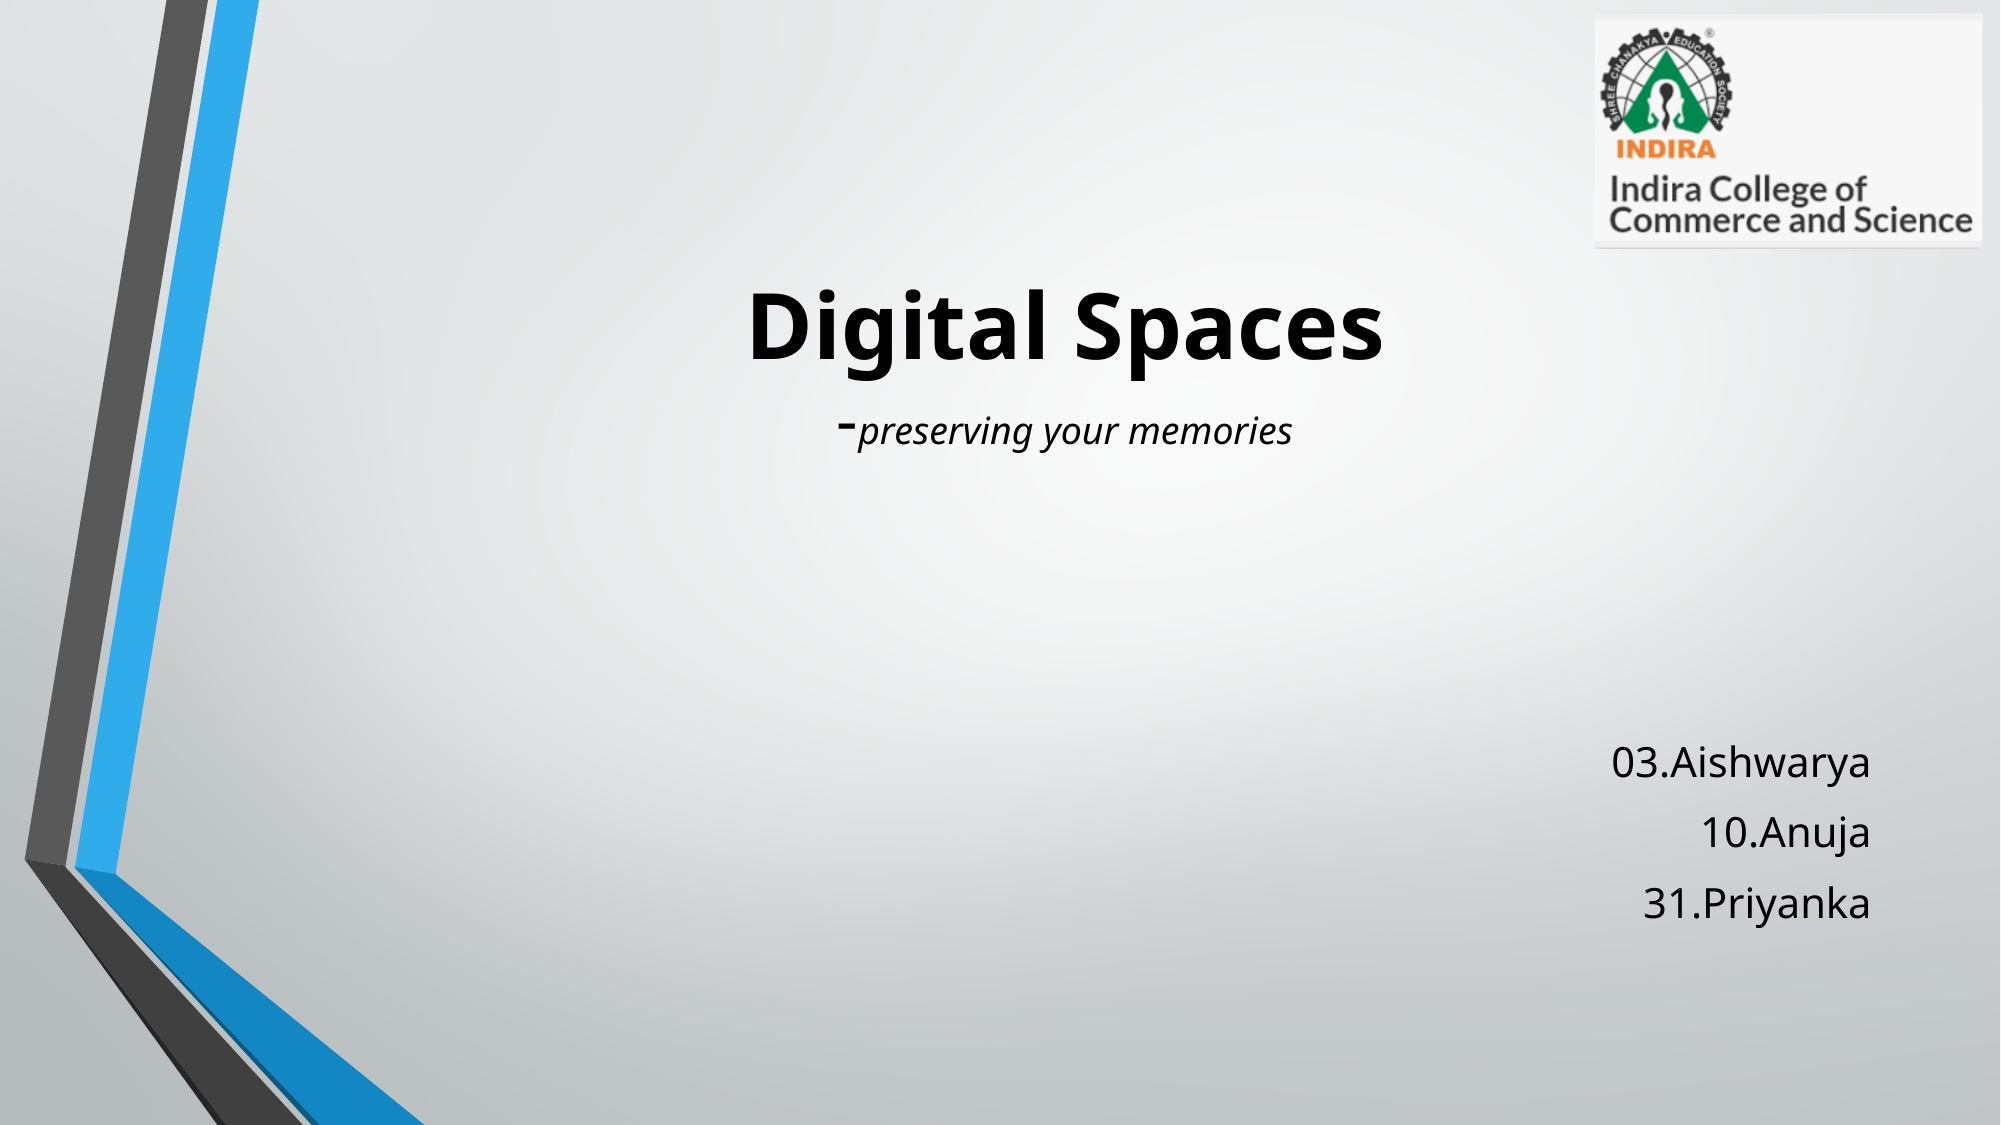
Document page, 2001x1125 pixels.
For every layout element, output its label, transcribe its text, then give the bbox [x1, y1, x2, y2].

picture [1594, 12, 1984, 250]
list 03.Aishwarya 10.Anuja 31.Priyanka [243, 712, 1887, 950]
title Digital Spaces -preserving your memories [243, 112, 1887, 613]
